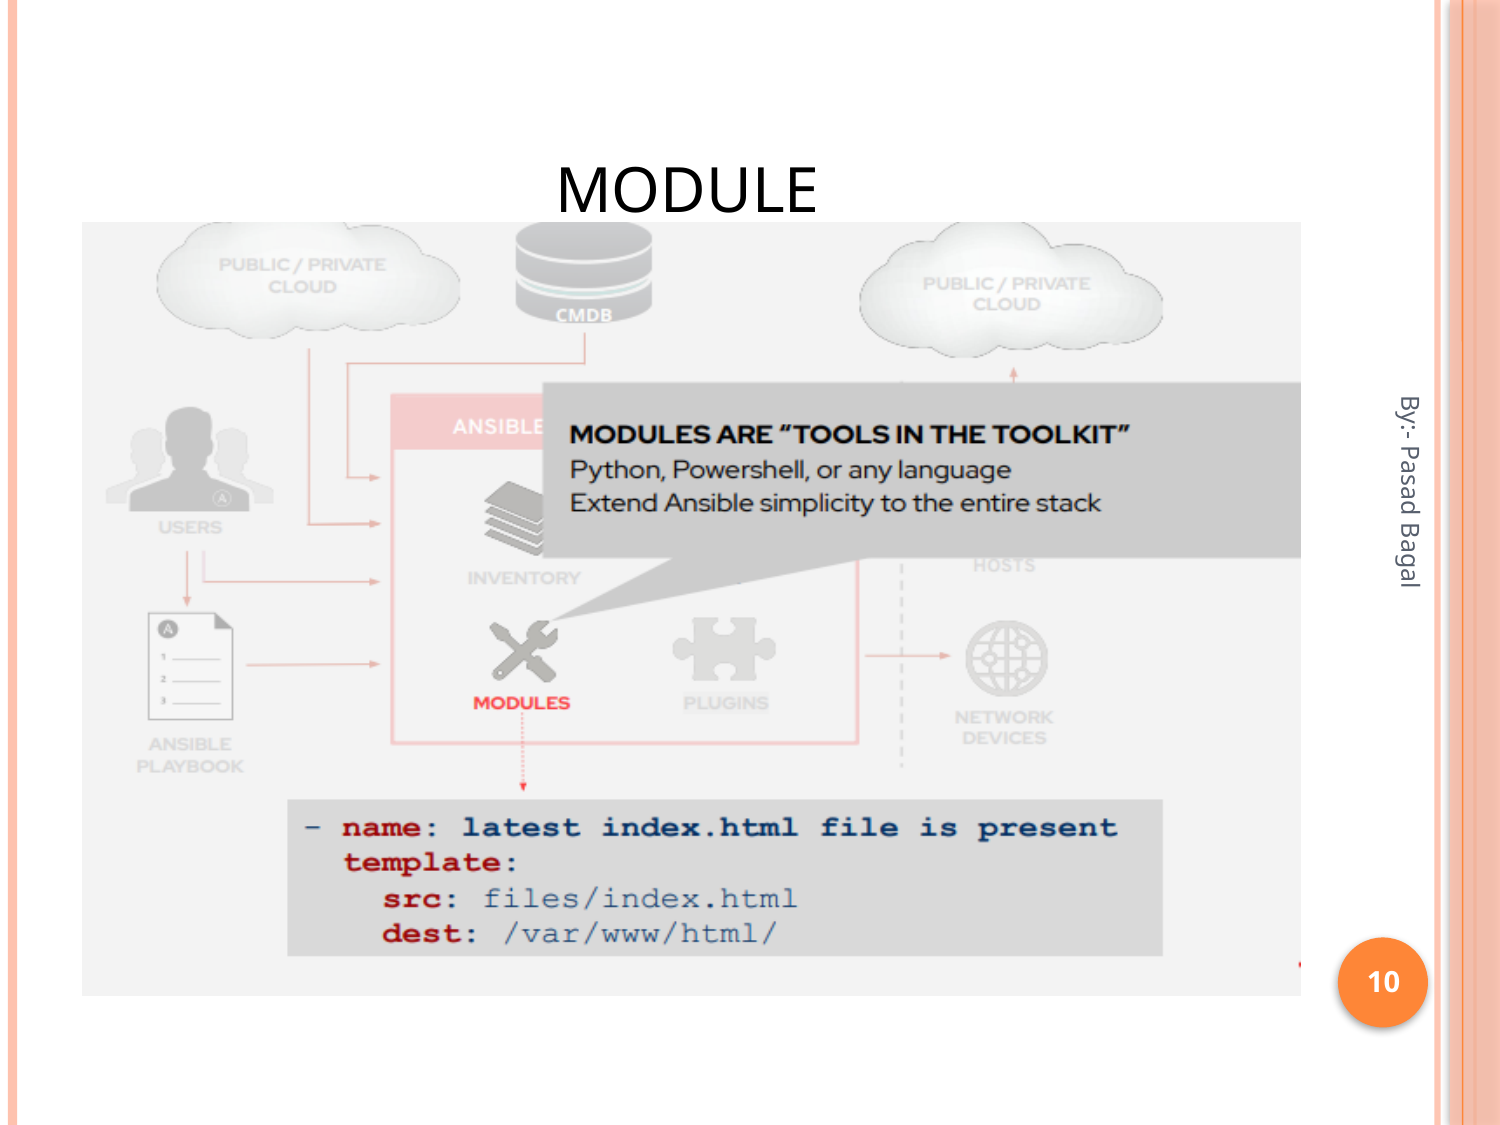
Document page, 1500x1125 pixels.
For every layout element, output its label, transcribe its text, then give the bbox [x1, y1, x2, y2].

slide_number 10 [1333, 940, 1434, 1027]
title Module [75, 45, 1300, 227]
footer By:- Pasad Bagal [1379, 380, 1440, 906]
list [81, 222, 1302, 997]
